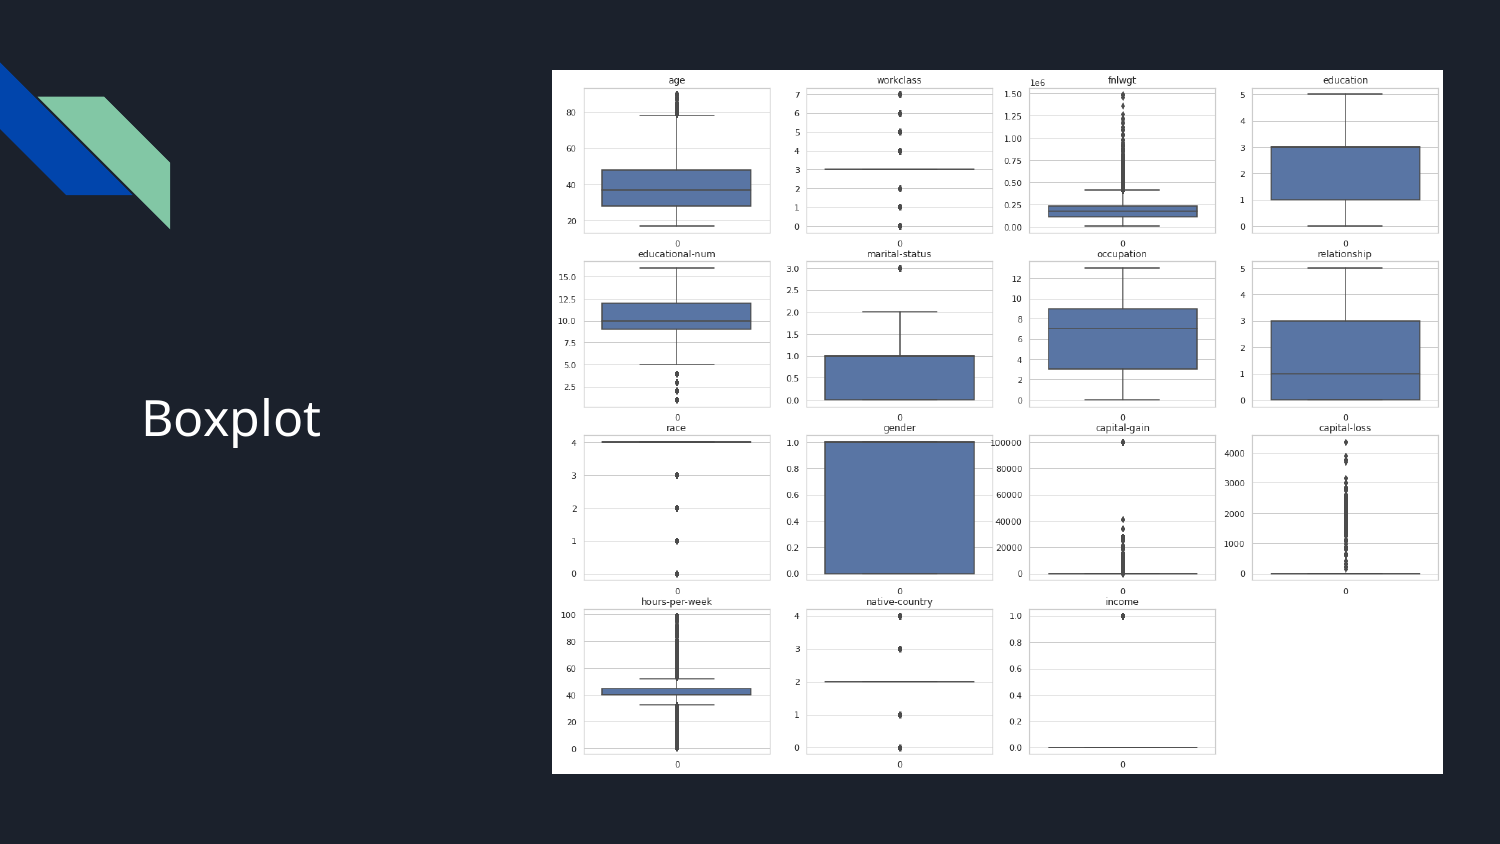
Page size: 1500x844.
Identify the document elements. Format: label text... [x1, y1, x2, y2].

title Boxplot [126, 367, 547, 518]
picture [552, 70, 1444, 774]
